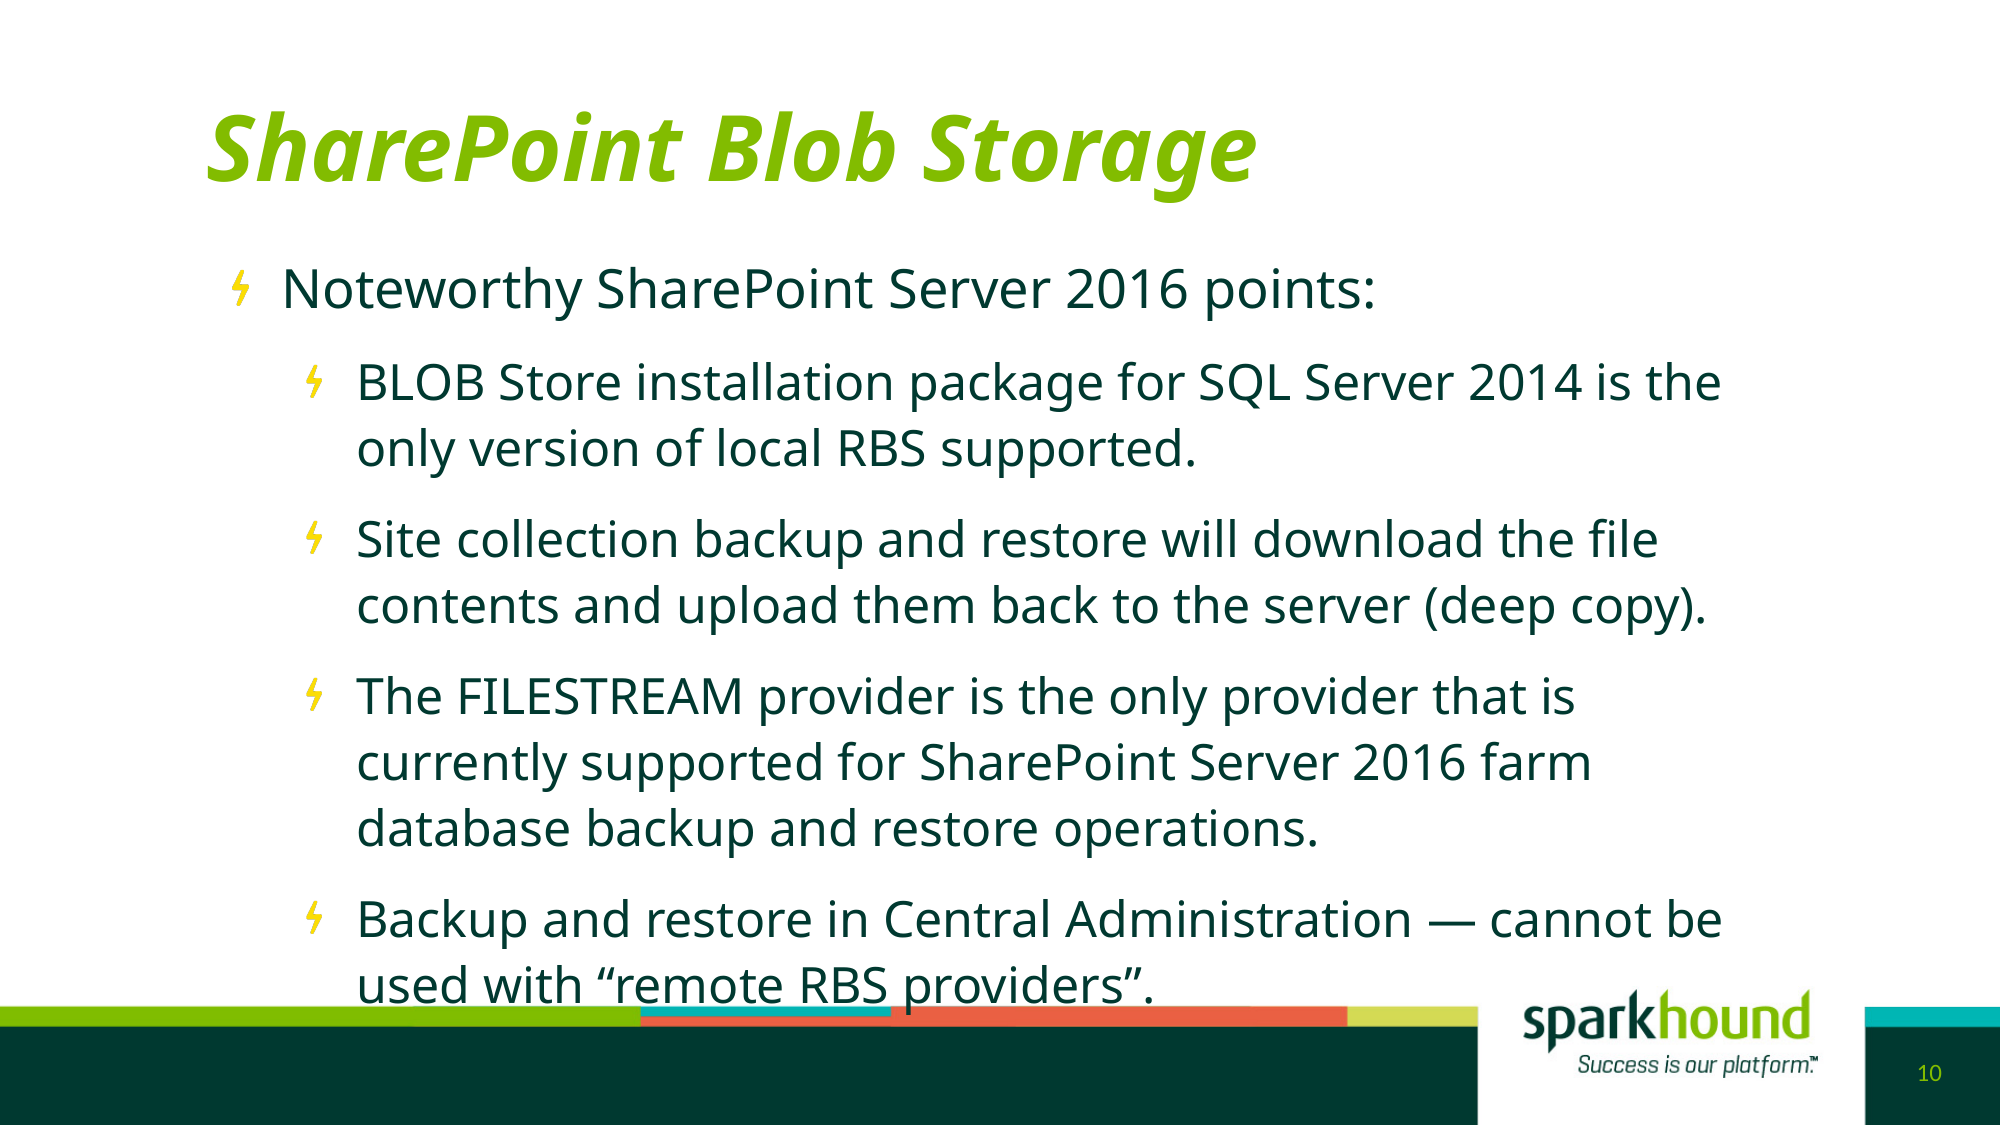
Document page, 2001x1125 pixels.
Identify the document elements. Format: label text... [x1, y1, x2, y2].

text_box Noteworthy SharePoint Server 2016 points: BLOB Store installation package for SQL Server 2014 is the only version of local RBS supported. Site collection backup and restore will download the file contents and upload them back to the server (deep copy). The FILESTREAM provider is the only provider that is currently supported for SharePoint Server 2016 farm database backup and restore operations. Backup and restore in Central Administration — cannot be used with “remote RBS providers”. [191, 240, 1811, 986]
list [0, 986, 2000, 1125]
picture [221, 268, 260, 307]
picture [296, 363, 332, 399]
picture [296, 519, 332, 555]
picture [296, 899, 332, 935]
picture [296, 676, 332, 712]
title SharePoint Blob Storage [191, 64, 1917, 239]
